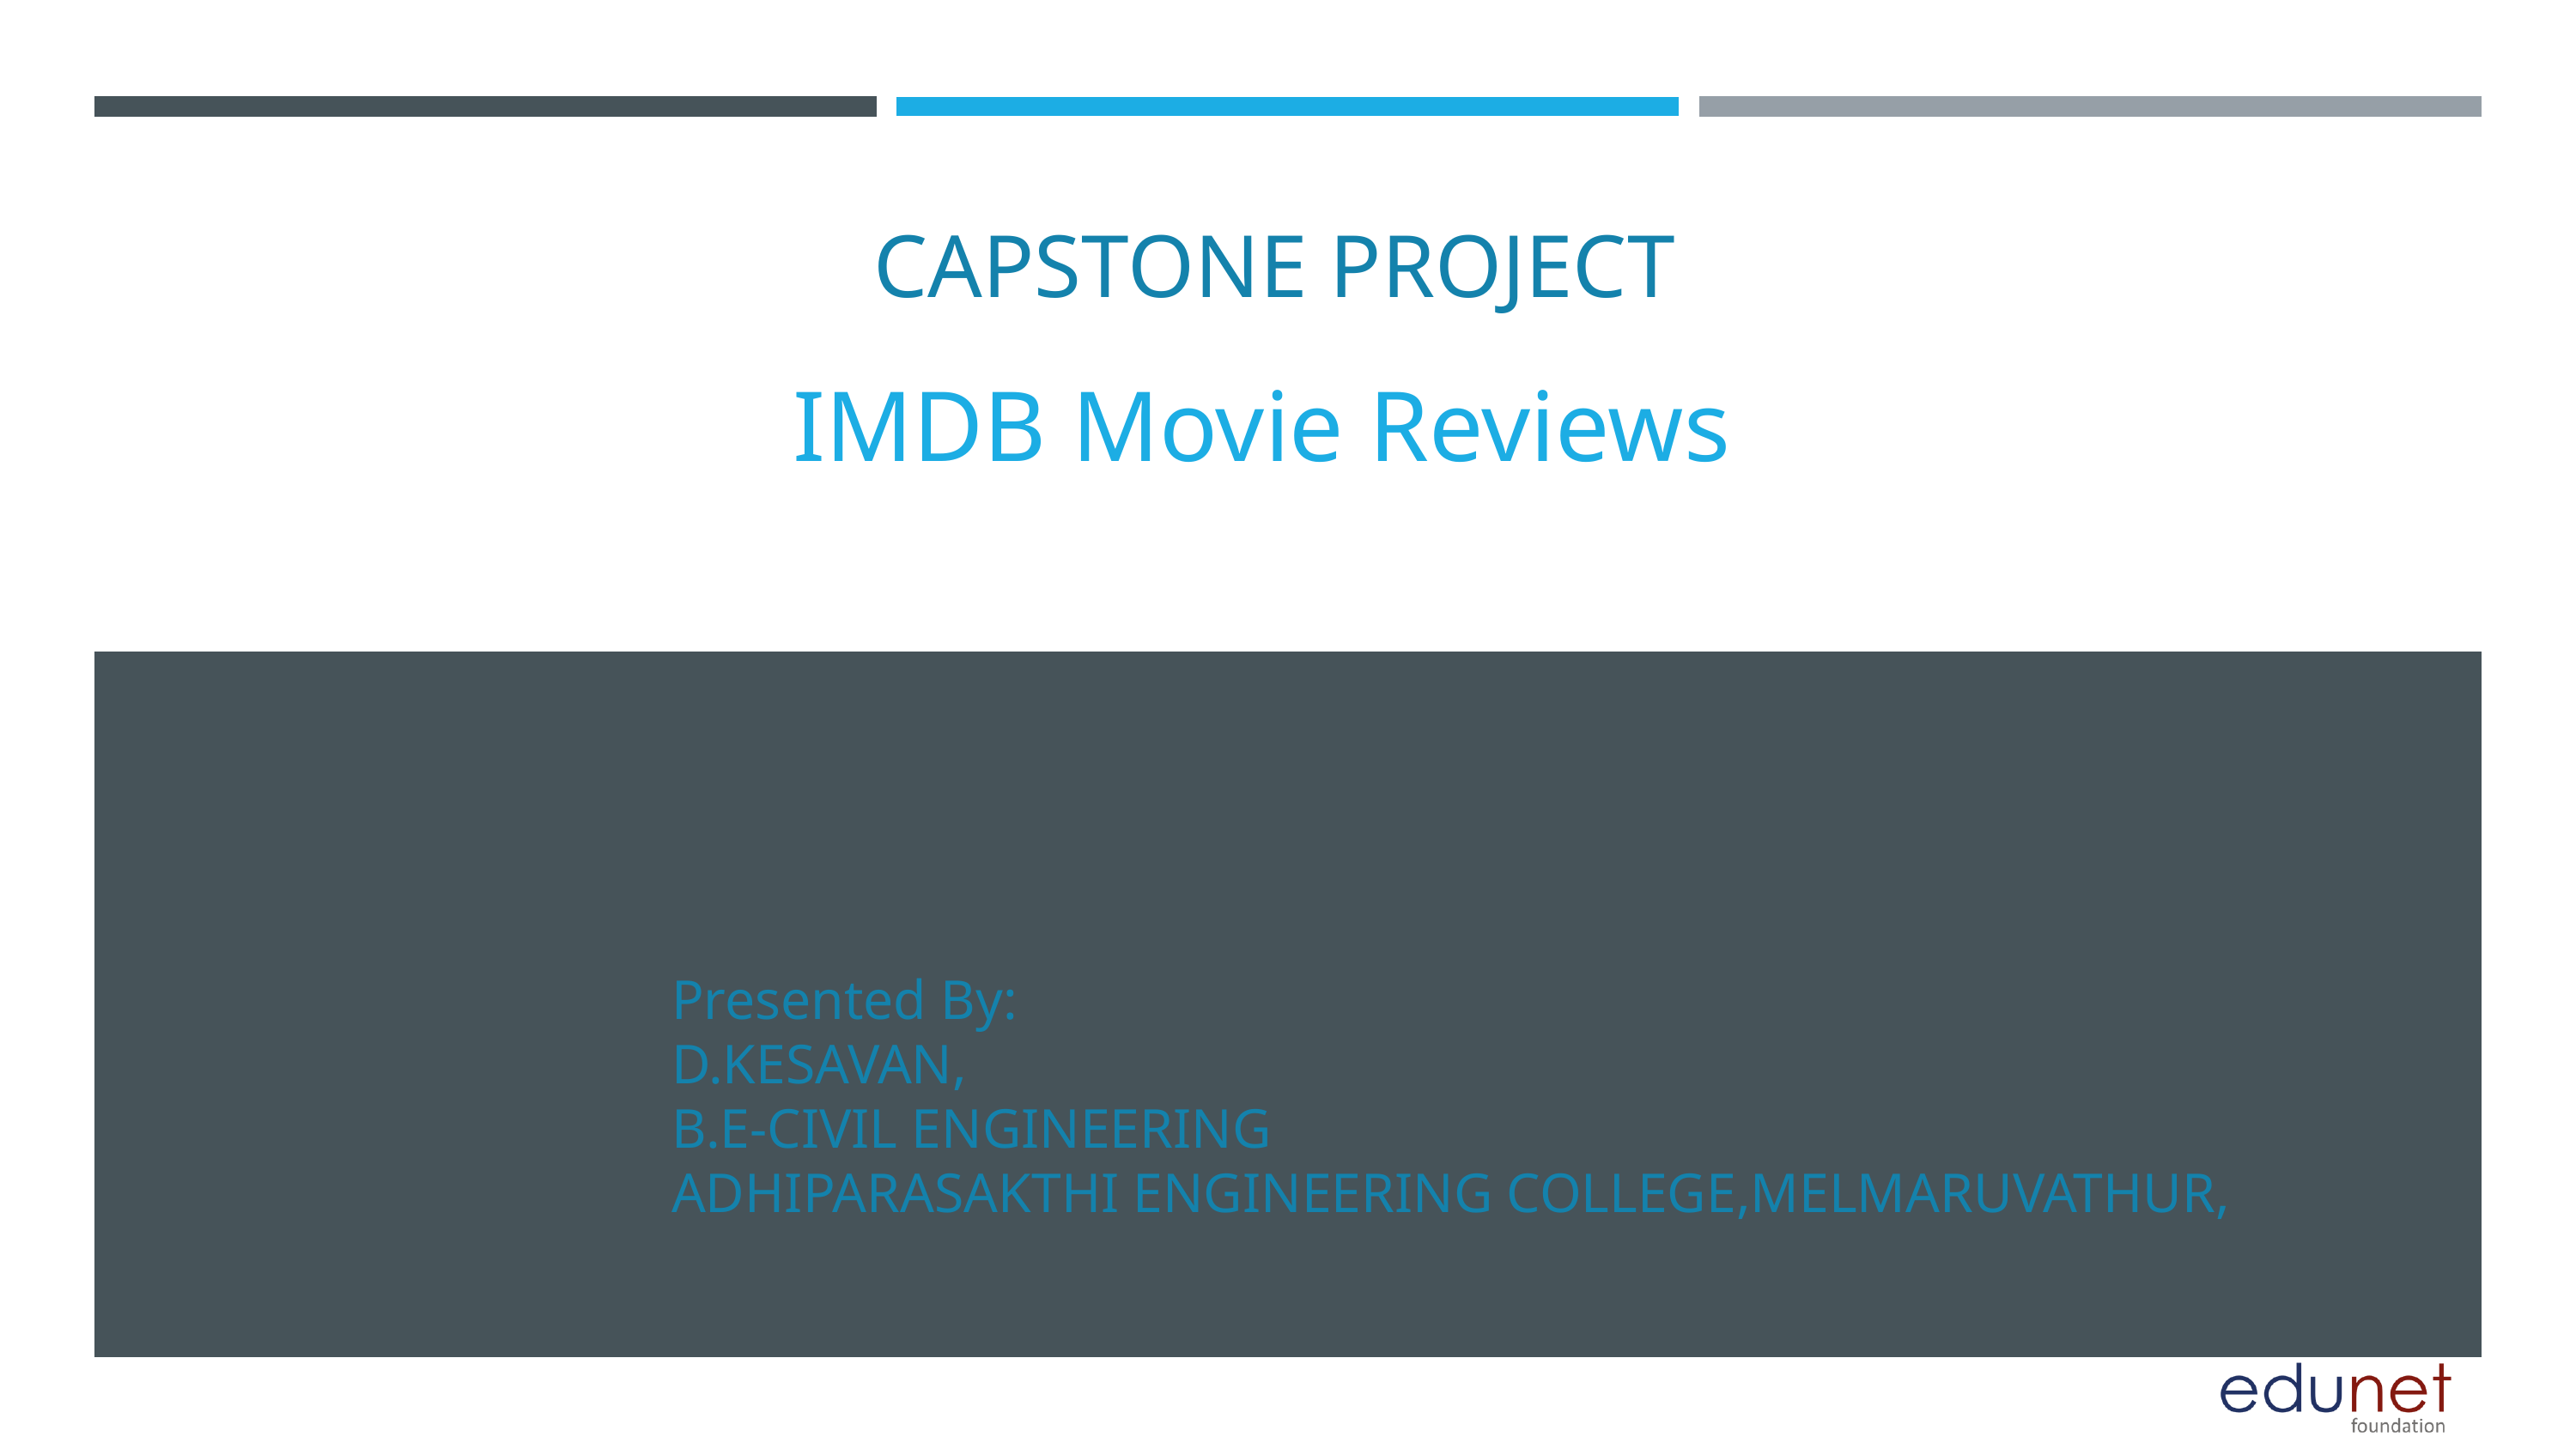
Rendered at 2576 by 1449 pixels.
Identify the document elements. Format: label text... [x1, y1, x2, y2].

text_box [94, 652, 2482, 1357]
text_box CAPSTONE PROJECT [0, 211, 2576, 315]
text_box [2215, 1367, 2454, 1437]
text_box IMDB Movie Reviews [308, 365, 2215, 482]
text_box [896, 96, 1680, 117]
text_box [94, 96, 878, 118]
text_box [1698, 95, 2482, 118]
